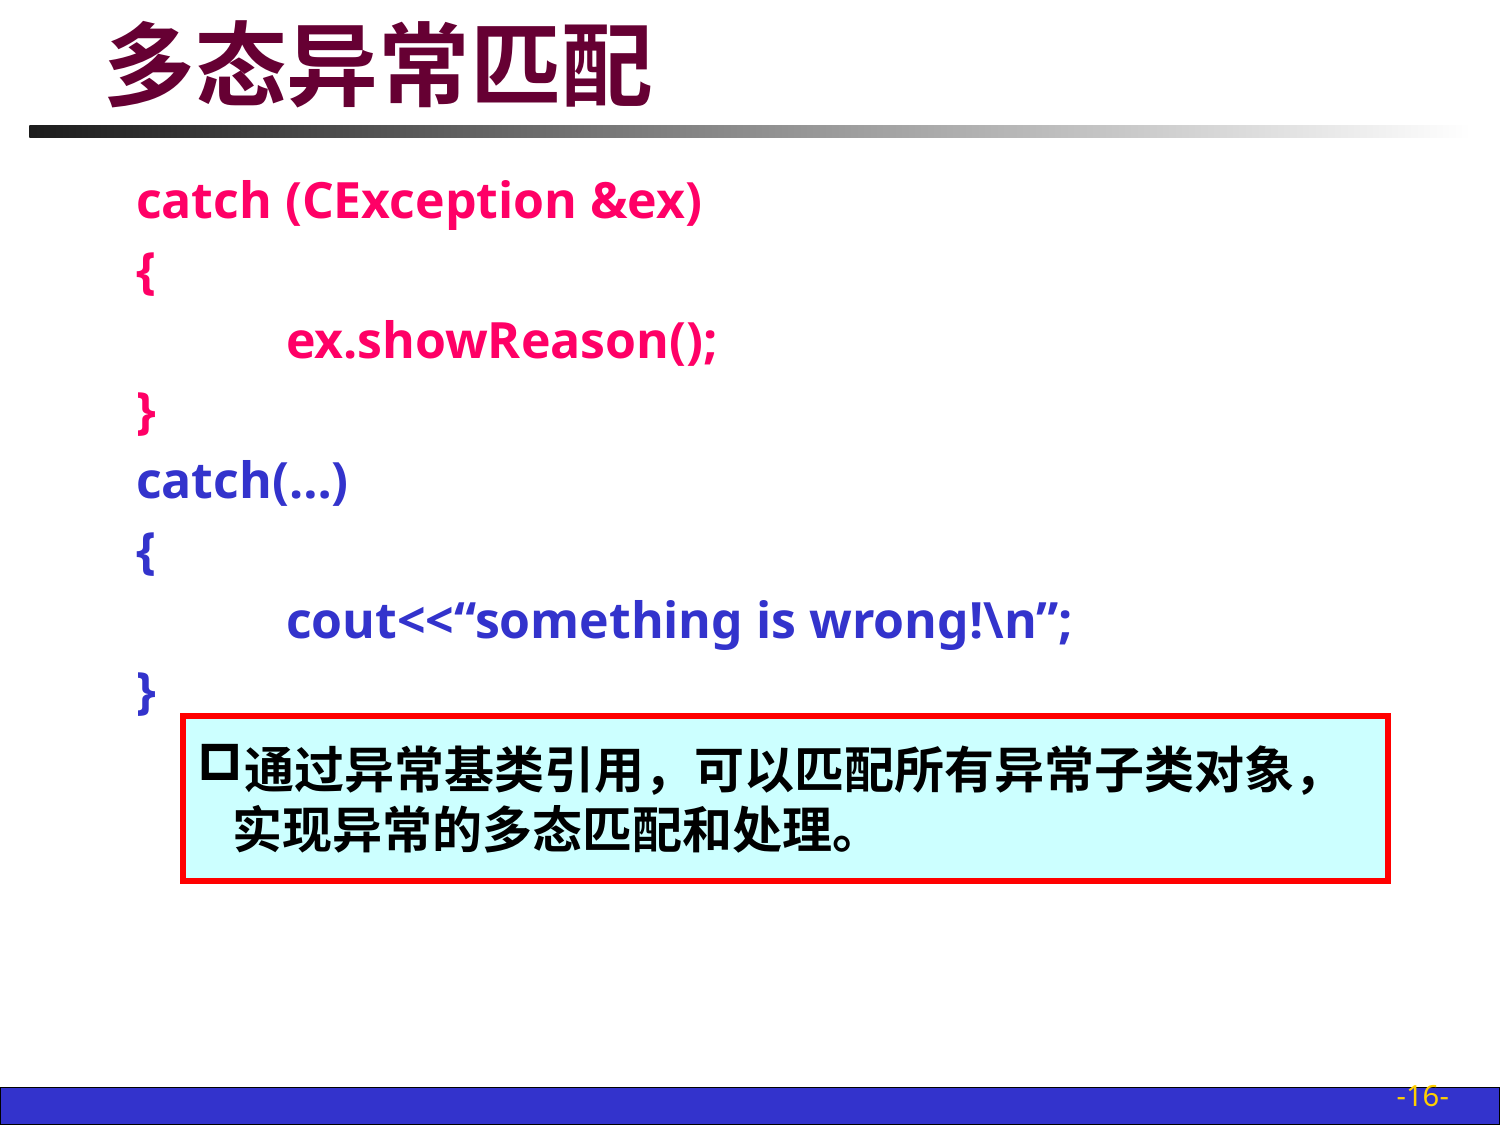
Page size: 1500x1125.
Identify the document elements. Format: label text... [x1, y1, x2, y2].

slide_number -16- [1151, 1074, 1465, 1125]
title 多态异常匹配 [88, 18, 1398, 126]
list catch (CException &ex) { ex.showReason(); } catch(…) { cout<<“something is wrong!\n”; } [64, 160, 1436, 1012]
text_box 通过异常基类引用，可以匹配所有异常子类对象， 实现异常的多态匹配和处理。 [182, 715, 1388, 882]
